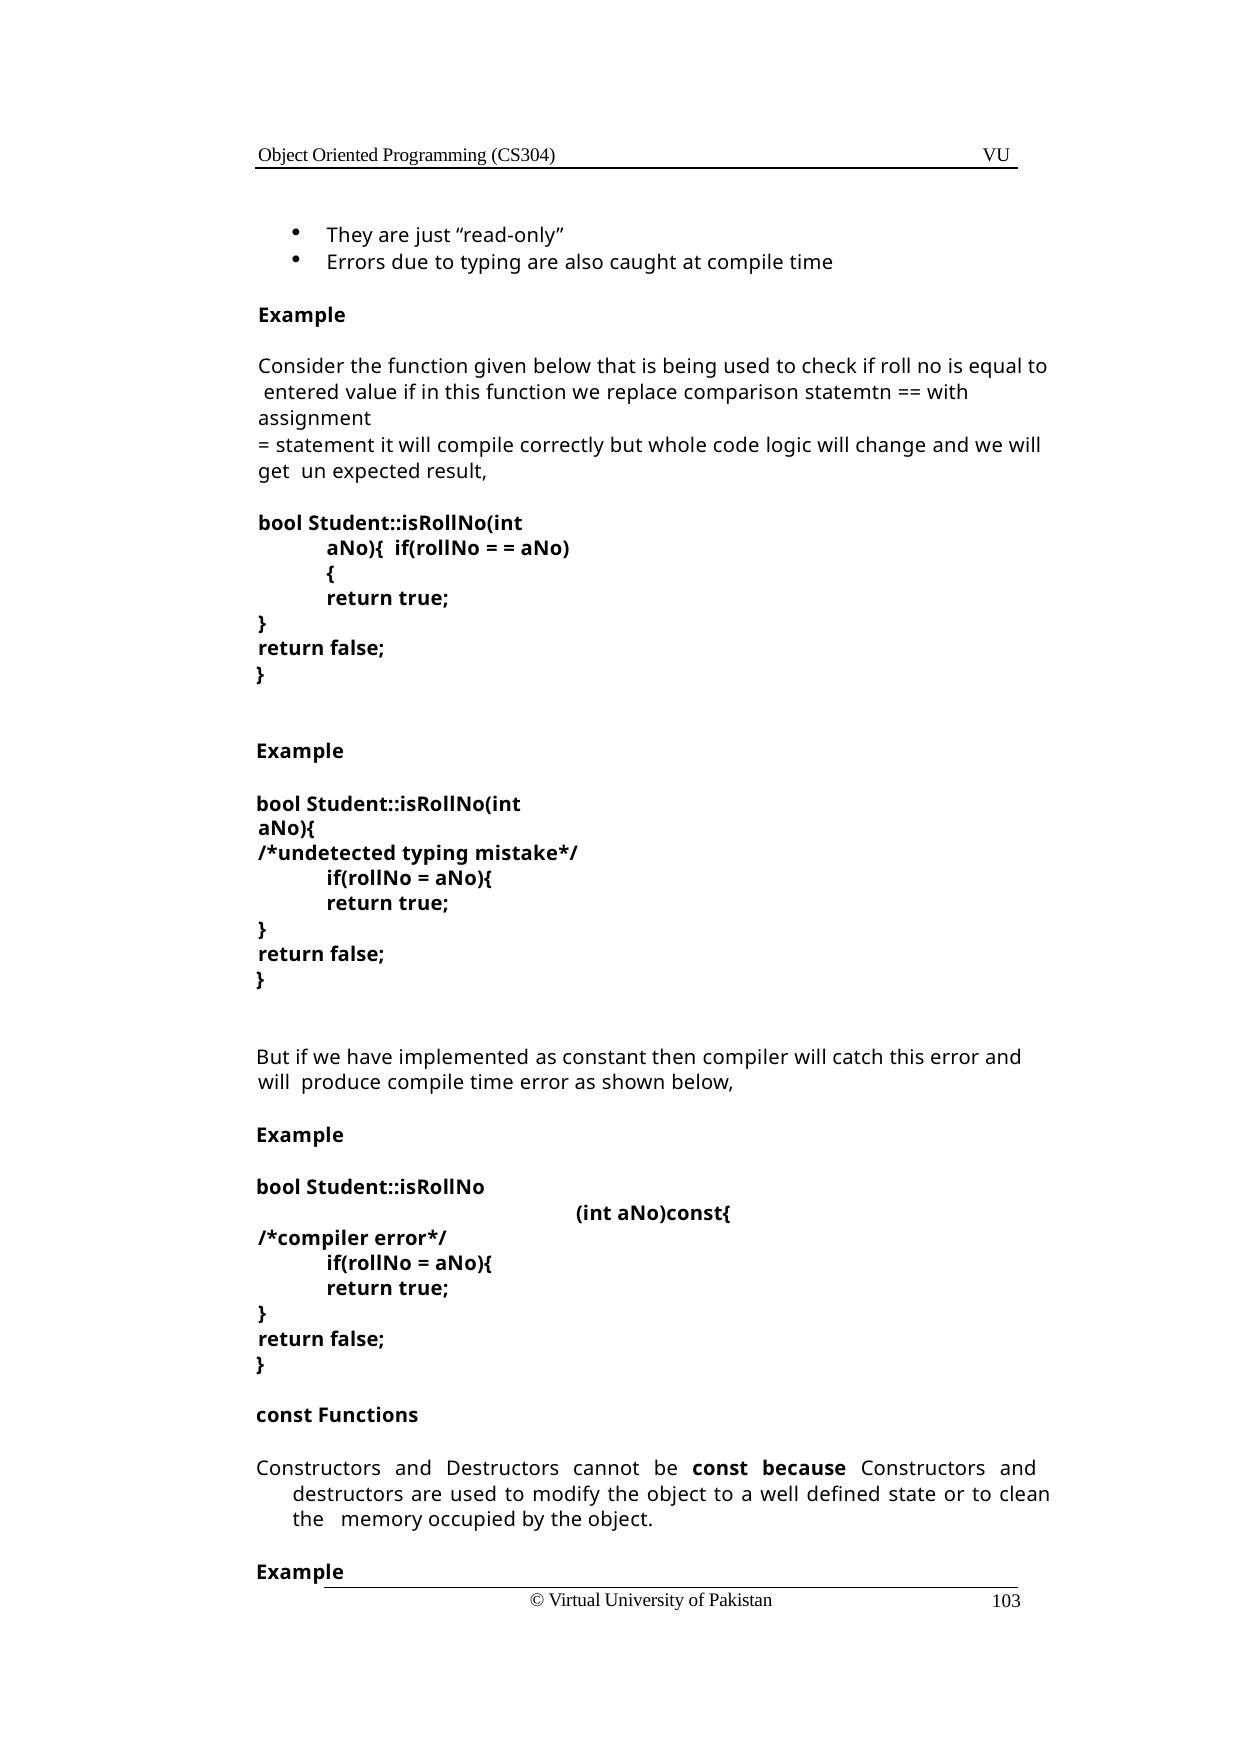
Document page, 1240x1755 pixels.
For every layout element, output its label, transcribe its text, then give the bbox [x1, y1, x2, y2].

text_box © Virtual University of Pakistan [527, 1586, 781, 1610]
text_box 103 [989, 1588, 1023, 1612]
text_box They are just “read-only” Errors due to typing are also caught at compile time Example Consider the function given below that is being used to check if roll no is equal to entered value if in this function we replace comparison statemtn == with assignment = statement it will compile correctly but whole code logic will change and we will get un expected result, bool Student::isRollNo(int aNo){ if(rollNo = = aNo){ return true; } return false; } Example bool Student::isRollNo(int aNo){ /*undetected typing mistake*/ if(rollNo = aNo){ return true; } return false; } But if we have implemented as constant then compiler will catch this error and will produce compile time error as shown below, Example bool Student::isRollNo (int aNo)const{ /*compiler error*/ if(rollNo = aNo){ return true; } return false; } const Functions Constructors and Destructors cannot be const because Constructors and destructors are used to modify the object to a well defined state or to clean the memory occupied by the object. Example [256, 222, 1052, 1584]
text_box Object Oriented Programming (CS304) [256, 141, 561, 166]
text_box VU [980, 141, 1013, 166]
